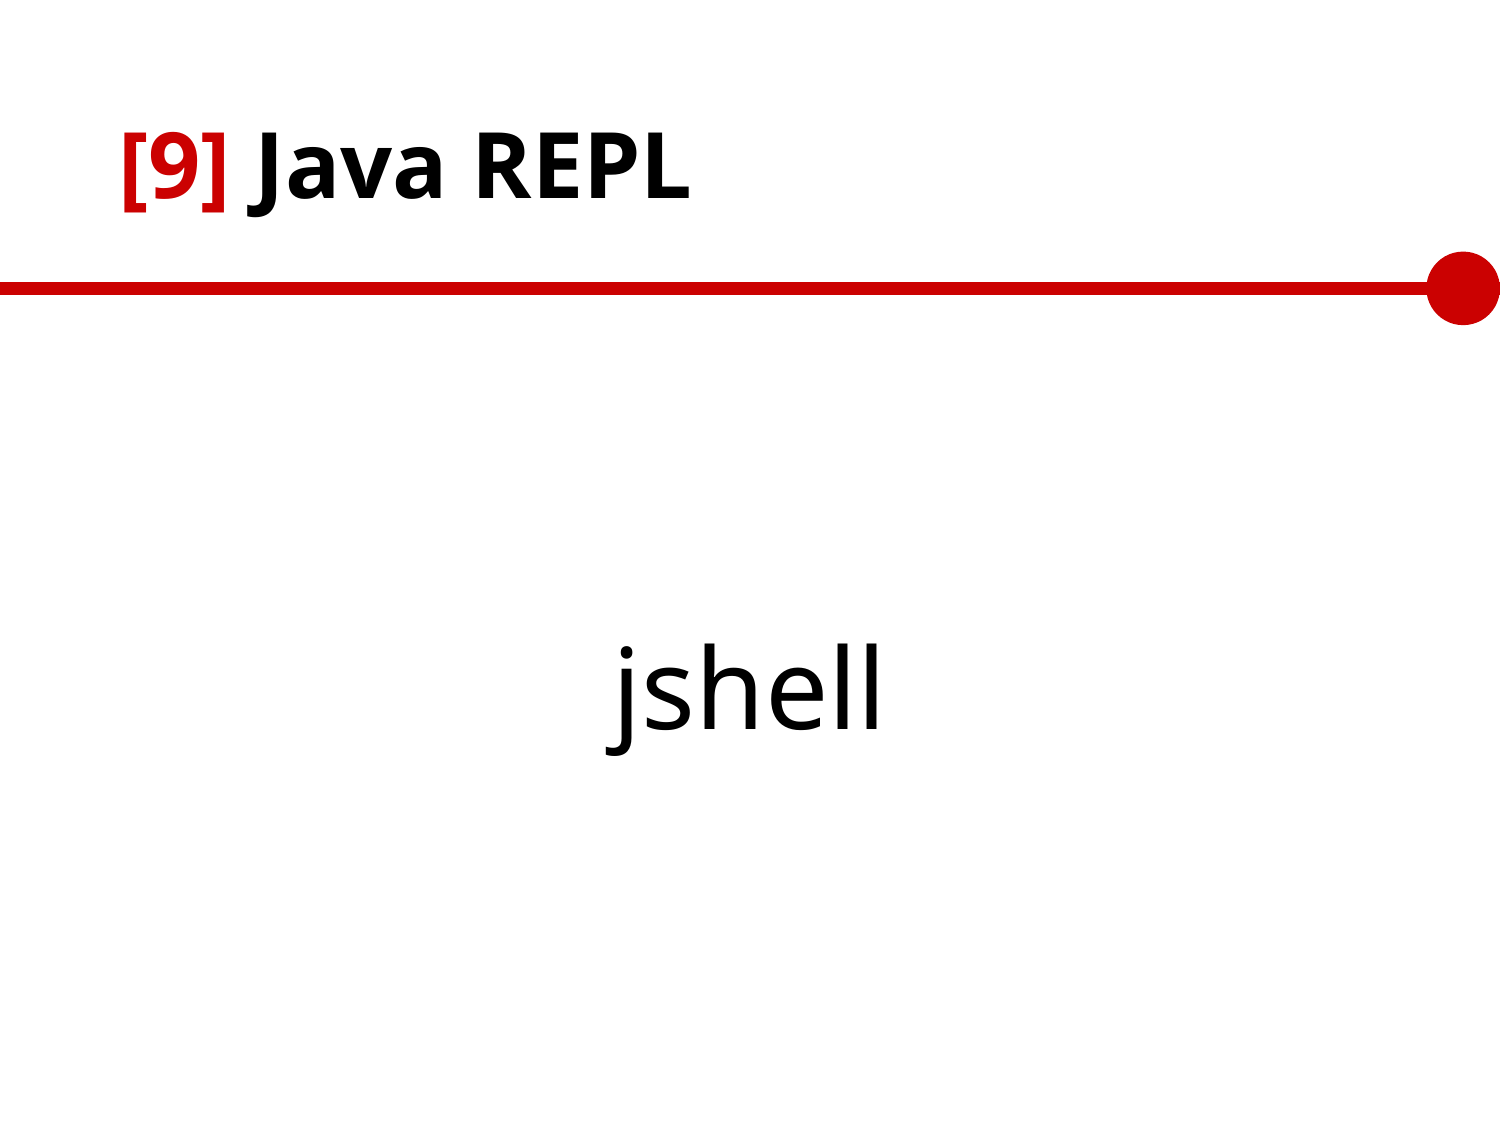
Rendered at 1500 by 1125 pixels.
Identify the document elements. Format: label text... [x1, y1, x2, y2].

title [9] Java REPL [103, 59, 1397, 278]
list jshell [103, 343, 1397, 1014]
